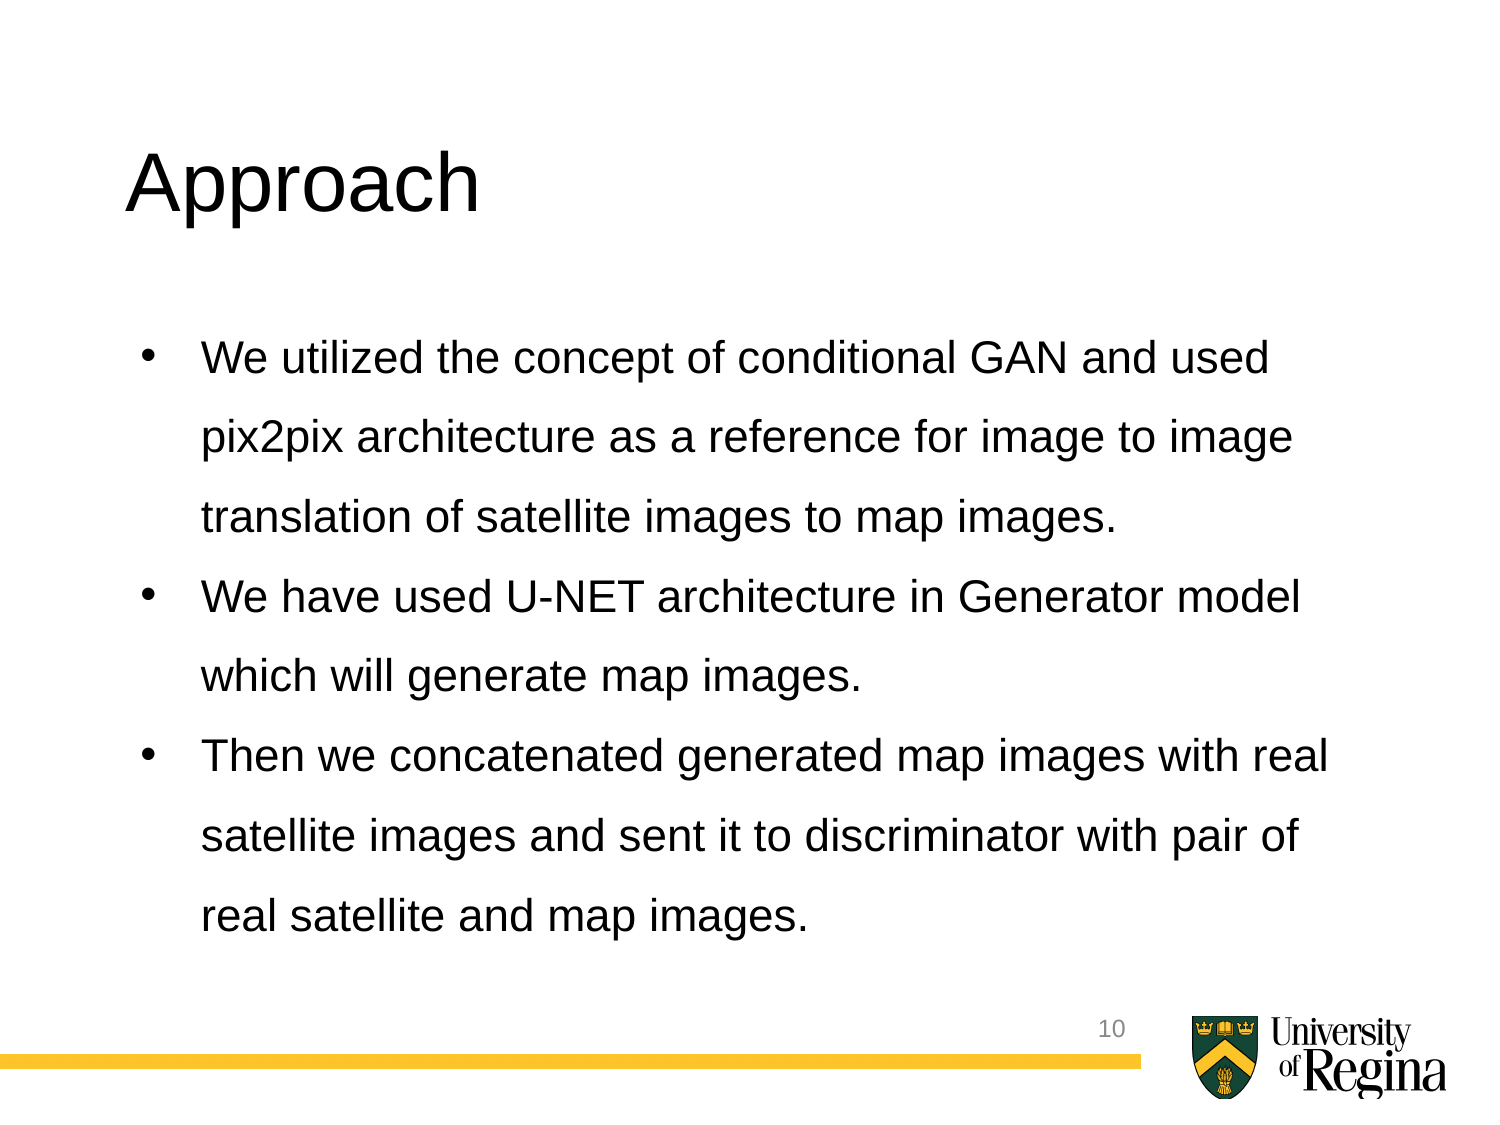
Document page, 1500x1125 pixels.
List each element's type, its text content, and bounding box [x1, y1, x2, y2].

picture [0, 1054, 1141, 1069]
slide_number 10 [790, 997, 1141, 1058]
list Approach [110, 120, 1387, 255]
list We utilized the concept of conditional GAN and used pix2pix architecture as a reference for image to image translation of satellite images to map images. We have used U-NET architecture in Generator model which will generate map images. Then we concatenated generated map images with real satellite images and sent it to discriminator with pair of real satellite and map images. [110, 295, 1387, 938]
picture [1192, 1016, 1446, 1099]
